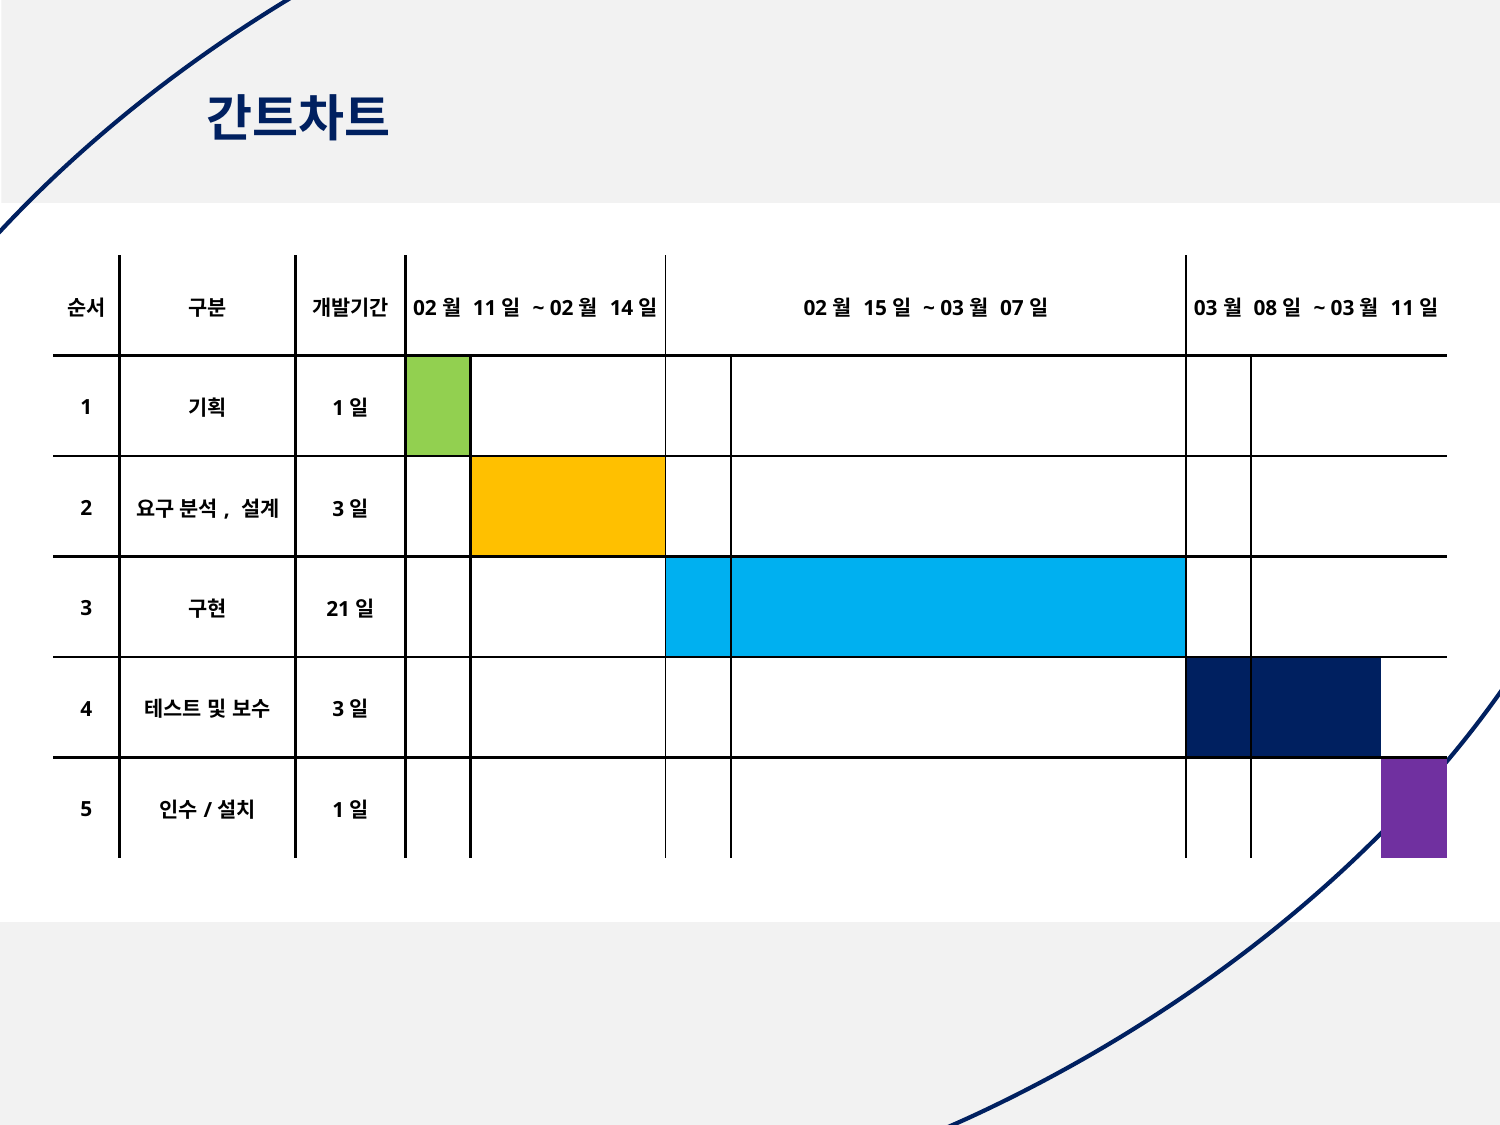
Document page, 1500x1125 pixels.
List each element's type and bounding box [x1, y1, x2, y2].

text_box [0, 0, 1500, 1125]
